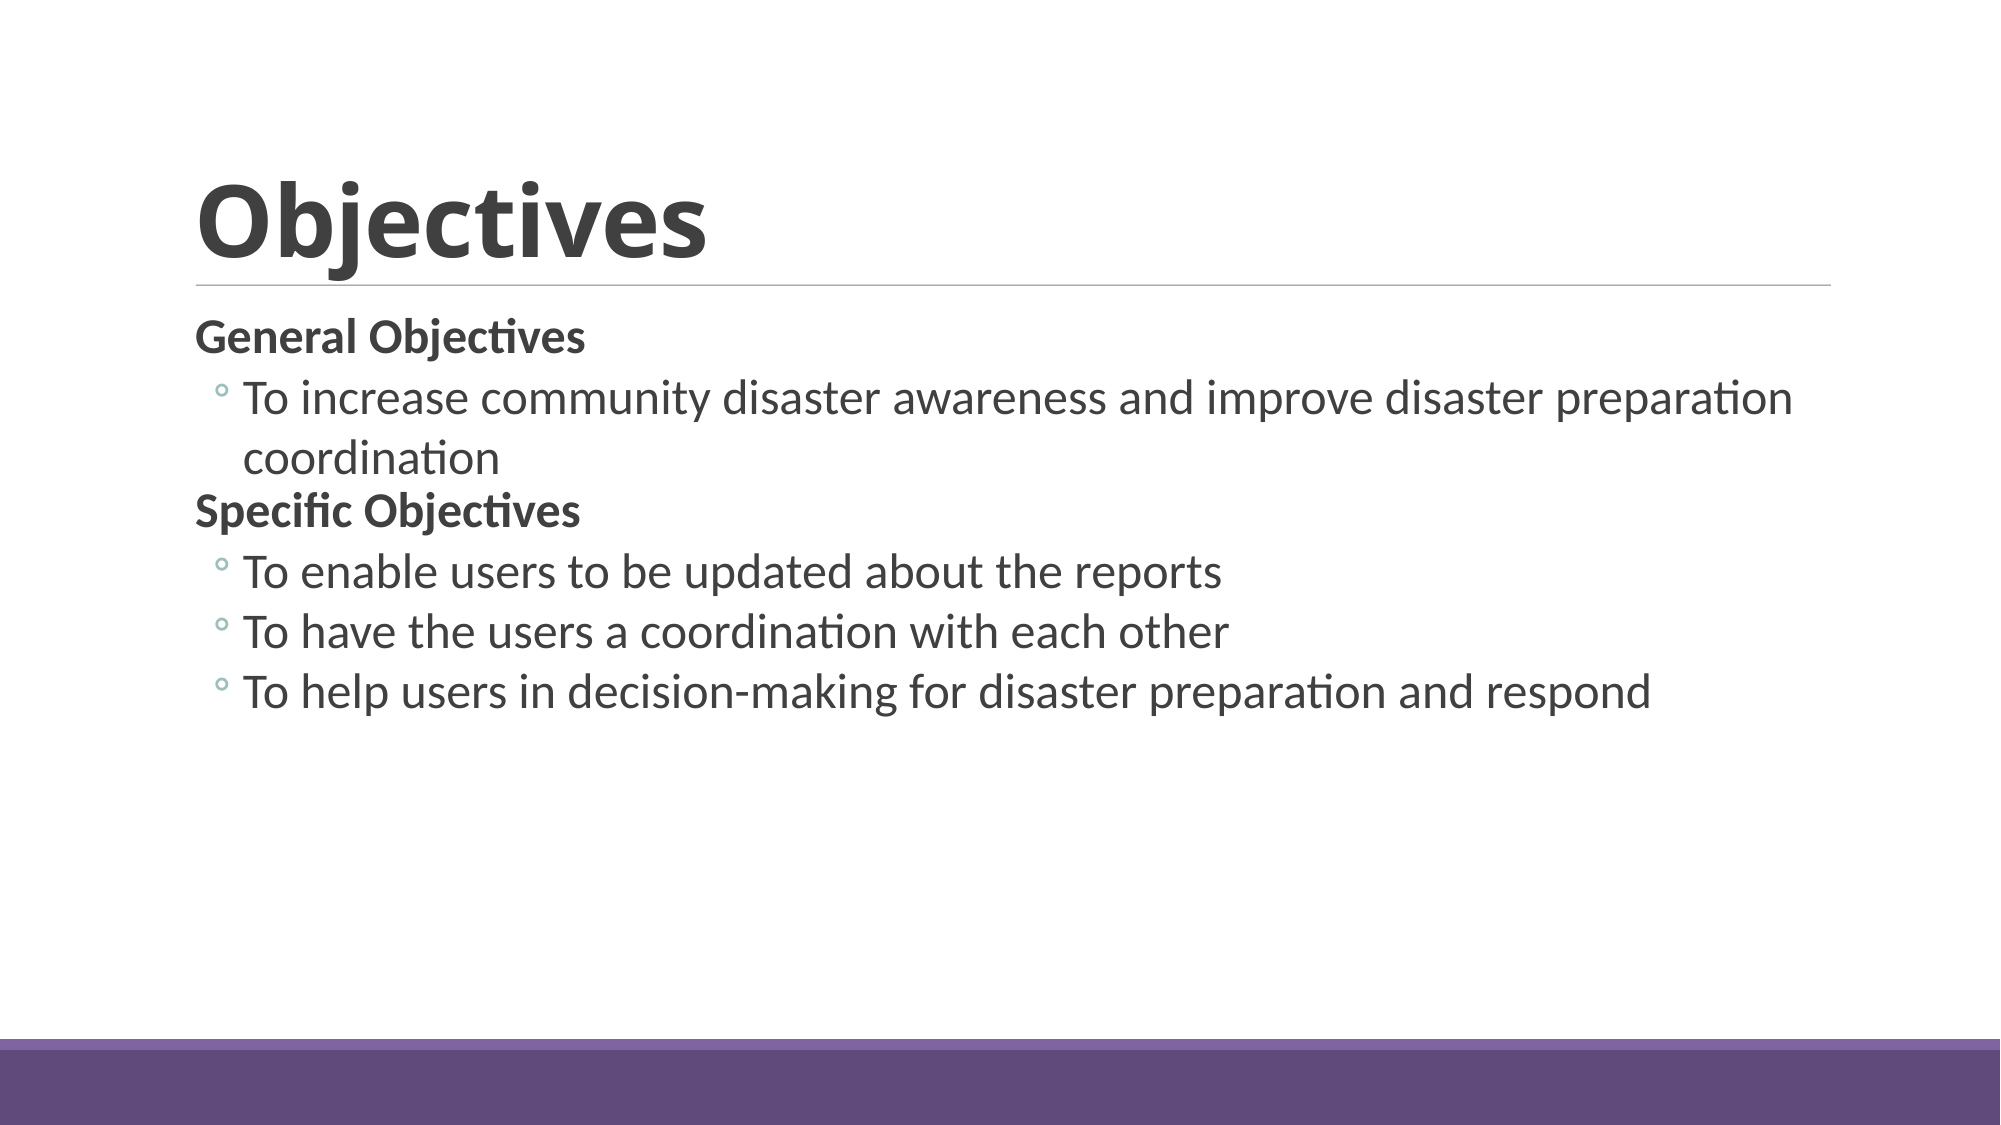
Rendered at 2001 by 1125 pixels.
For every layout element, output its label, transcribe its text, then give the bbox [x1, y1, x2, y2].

text_box General Objectives To increase community disaster awareness and improve disaster preparation coordination Specific Objectives To enable users to be updated about the reports To have the users a coordination with each other To help users in decision-making for disaster preparation and respond [180, 302, 1830, 963]
text_box Objectives [180, 47, 1830, 285]
